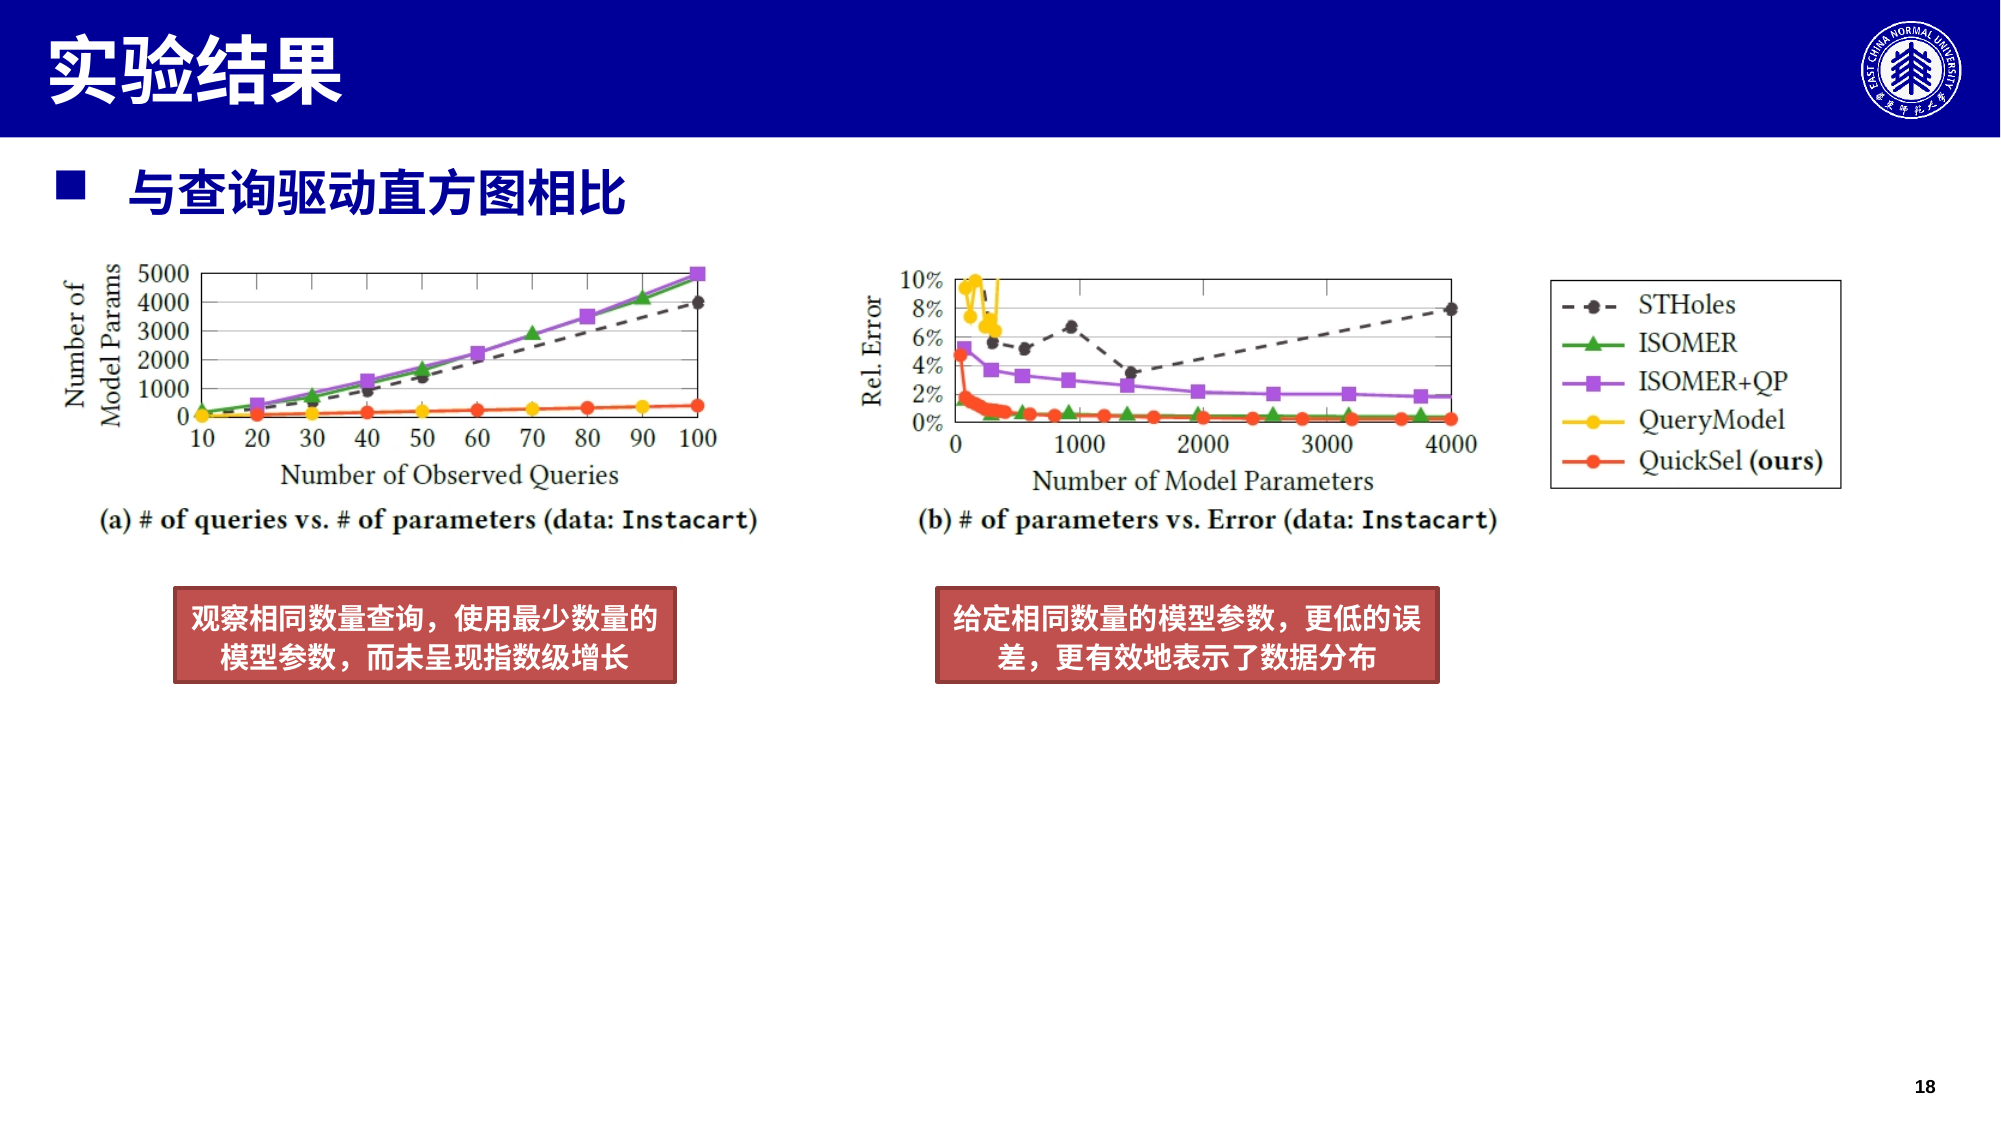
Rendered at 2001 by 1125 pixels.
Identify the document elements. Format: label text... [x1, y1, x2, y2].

text_box 给定相同数量的模型参数，更低的误差，更有效地表示了数据分布 [935, 586, 1440, 684]
slide_number 18 [1910, 1074, 1950, 1125]
title 实验结果 [37, 24, 900, 212]
picture [1849, 12, 1972, 126]
text_box 观察相同数量查询，使用最少数量的模型参数，而未呈现指数级增长 [173, 586, 677, 684]
text_box 与查询驱动直方图相比 [37, 154, 863, 229]
picture [49, 256, 1851, 544]
